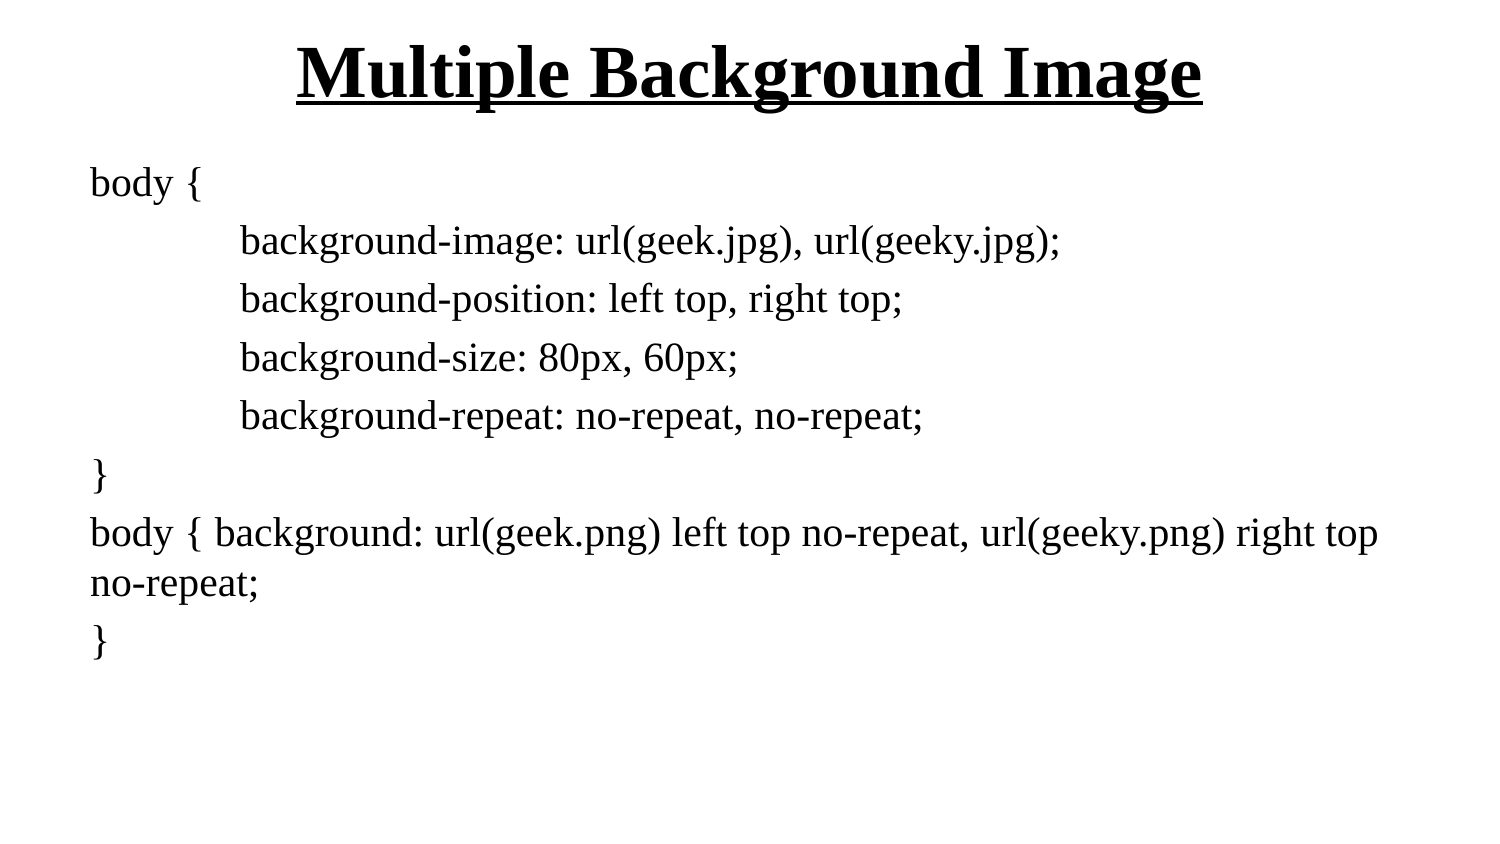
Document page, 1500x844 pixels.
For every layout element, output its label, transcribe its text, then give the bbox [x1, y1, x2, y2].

title Multiple Background Image [75, 0, 1425, 138]
list body { background-image: url(geek.jpg), url(geeky.jpg); background-position: left top, right top; background-size: 80px, 60px; background-repeat: no-repeat, no-repeat; } body { background: url(geek.png) left top no-repeat, url(geeky.png) right top no-repeat; } [75, 146, 1425, 704]
